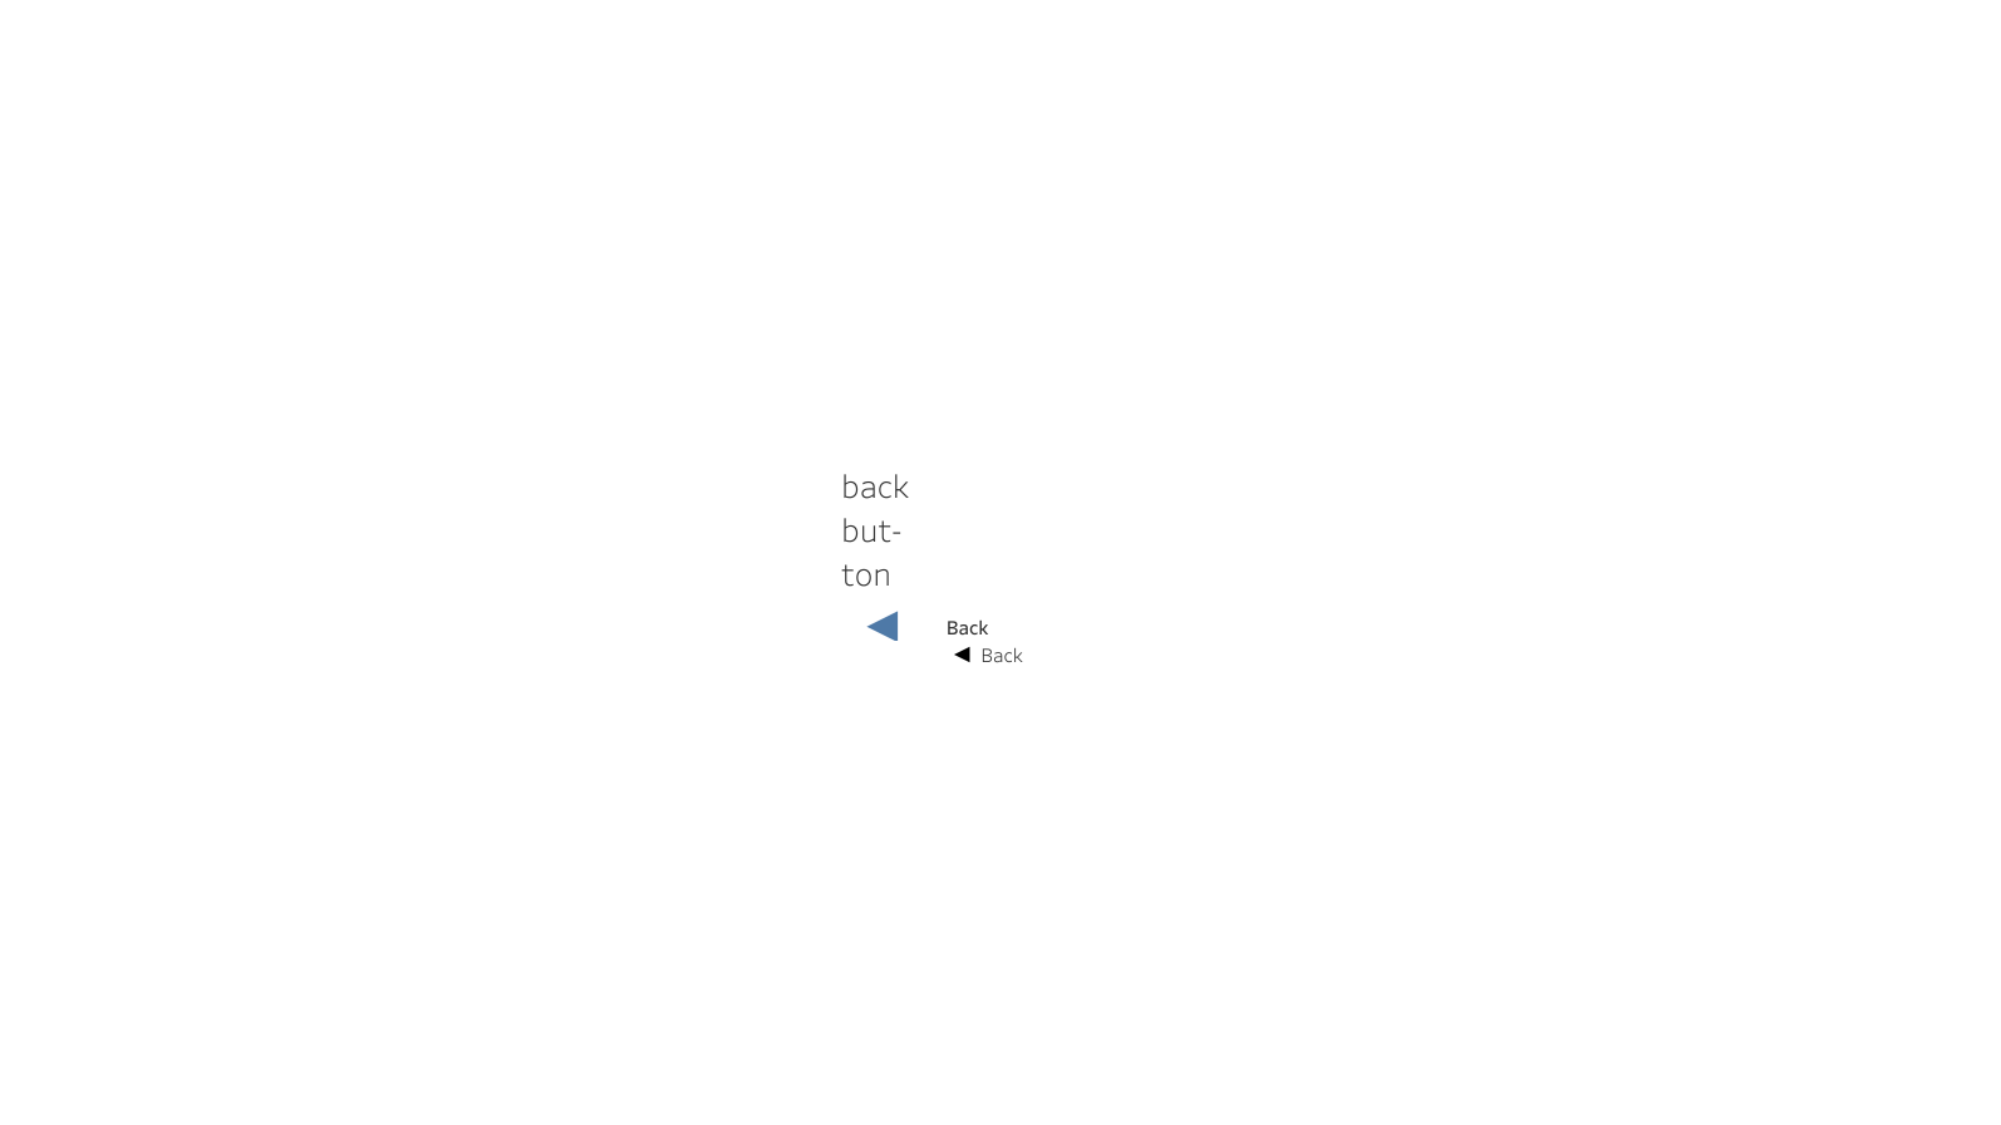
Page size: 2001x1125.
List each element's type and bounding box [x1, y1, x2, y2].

picture [835, 454, 1165, 671]
